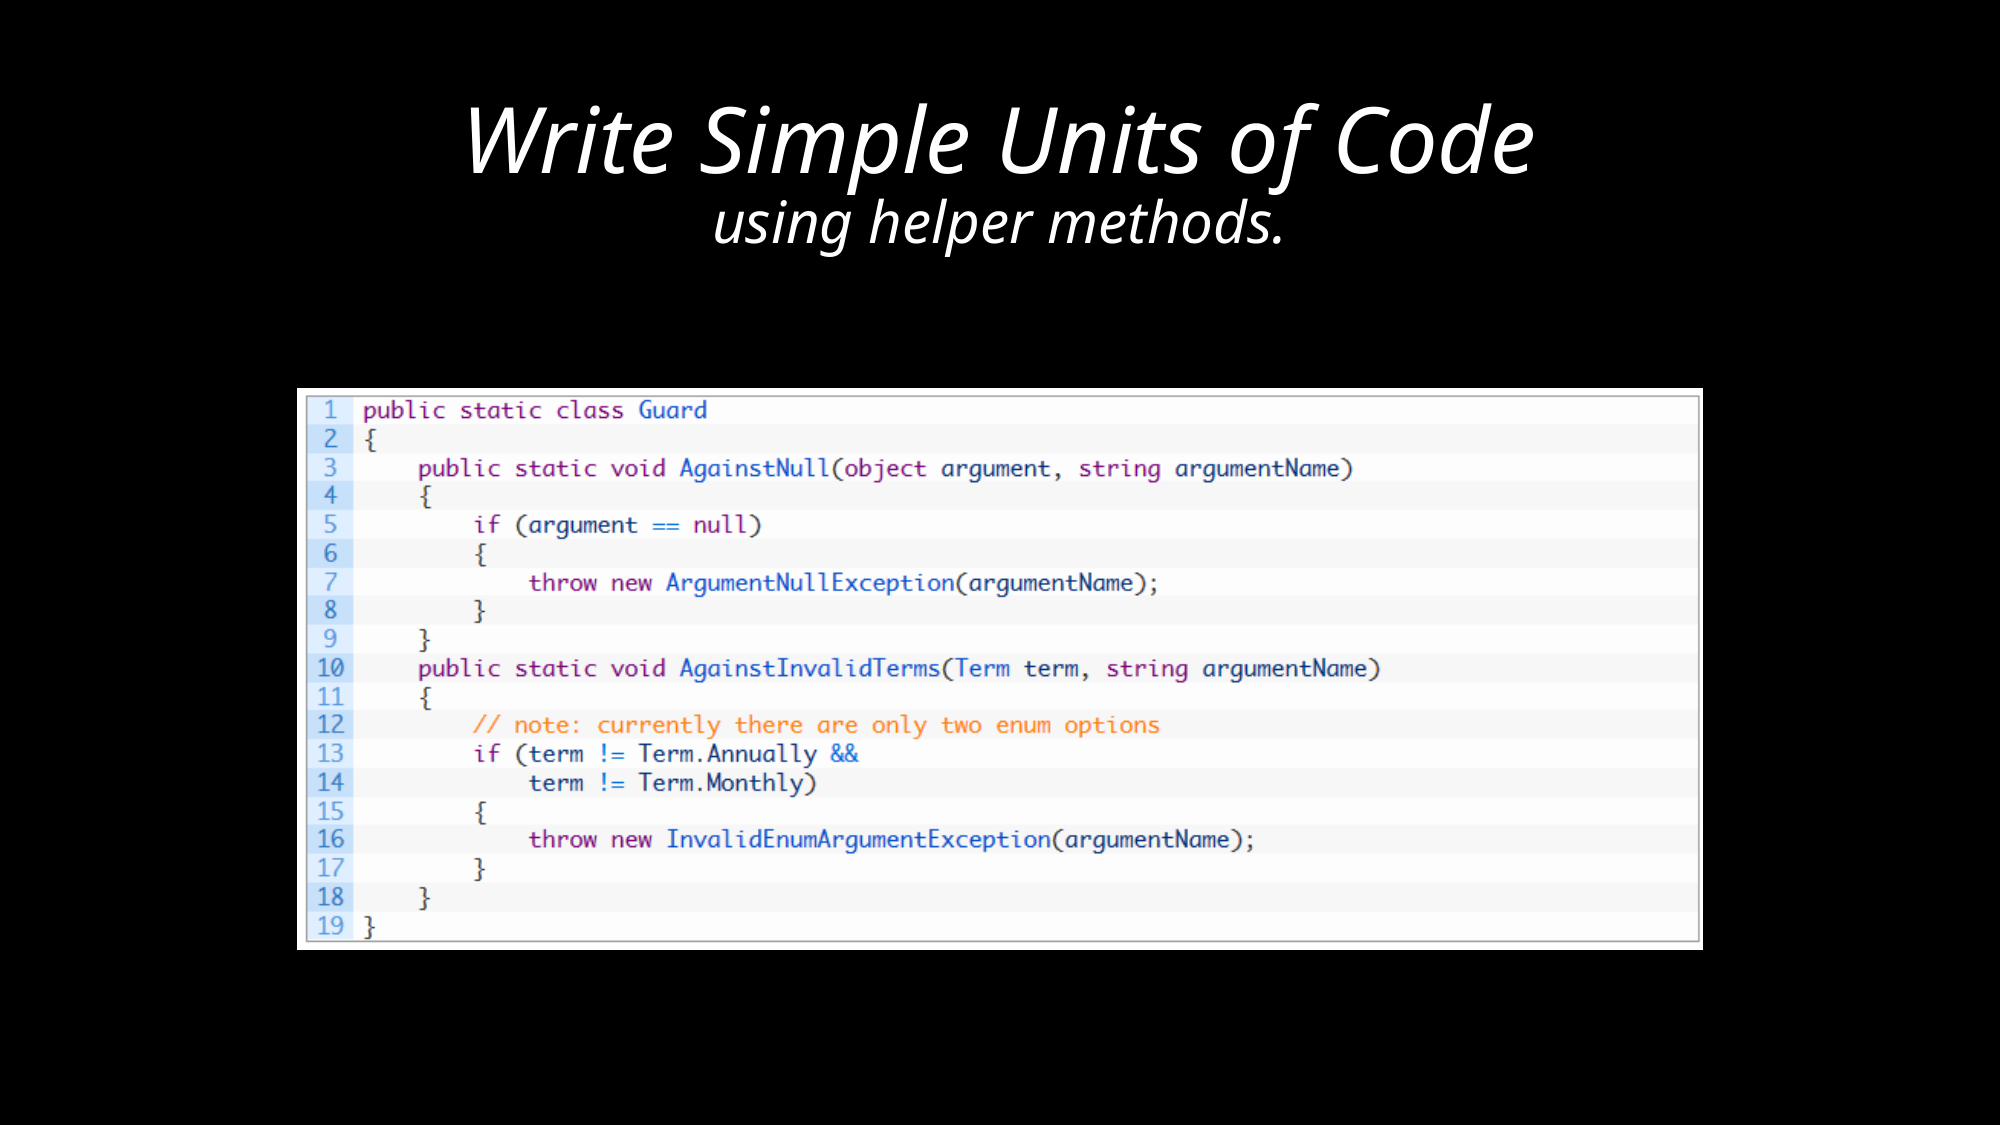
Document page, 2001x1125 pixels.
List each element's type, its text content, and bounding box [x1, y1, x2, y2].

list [297, 388, 1703, 950]
title Write Simple Units of Code using helper methods. [137, 66, 1863, 284]
